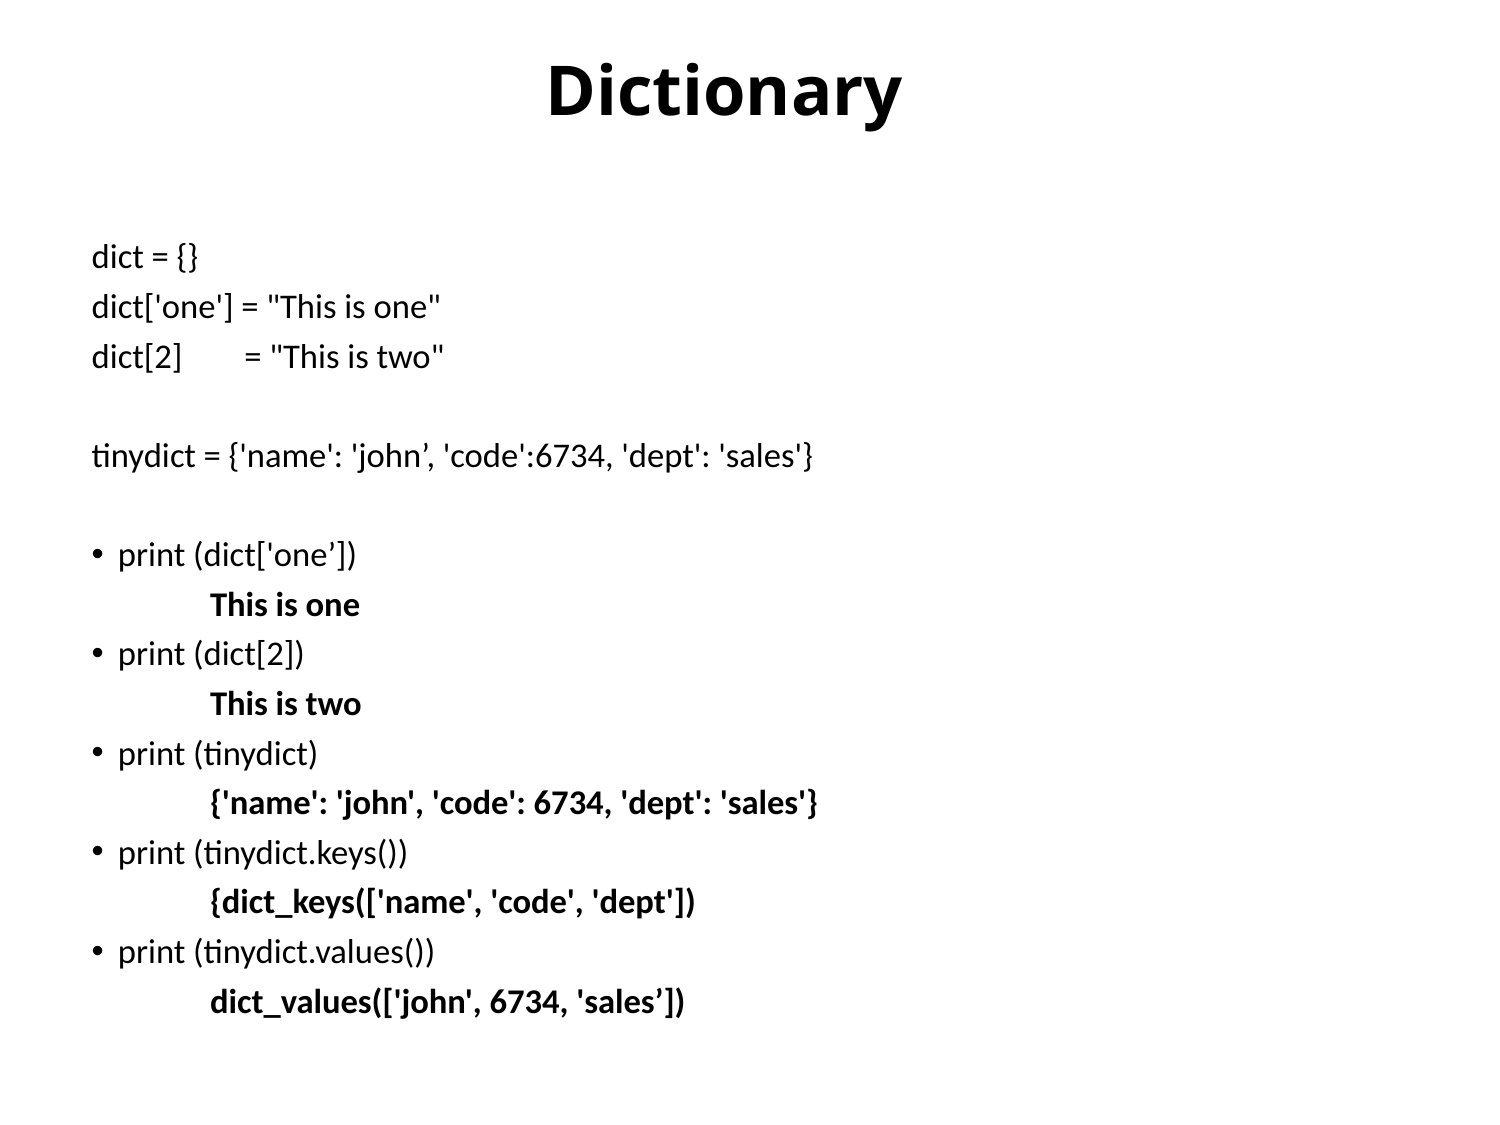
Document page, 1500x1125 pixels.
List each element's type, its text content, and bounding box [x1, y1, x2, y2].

title Dictionary [130, 0, 1319, 188]
list dict = {} dict['one'] = "This is one" dict[2] = "This is two" tinydict = {'name': 'john’, 'code':6734, 'dept': 'sales'} print (dict['one’]) This is one print (dict[2]) This is two print (tinydict) {'name': 'john', 'code': 6734, 'dept': 'sales'} print (tinydict.keys()) {dict_keys(['name', 'code', 'dept']) print (tinydict.values()) dict_values(['john', 6734, 'sales’]) [76, 231, 1373, 1083]
